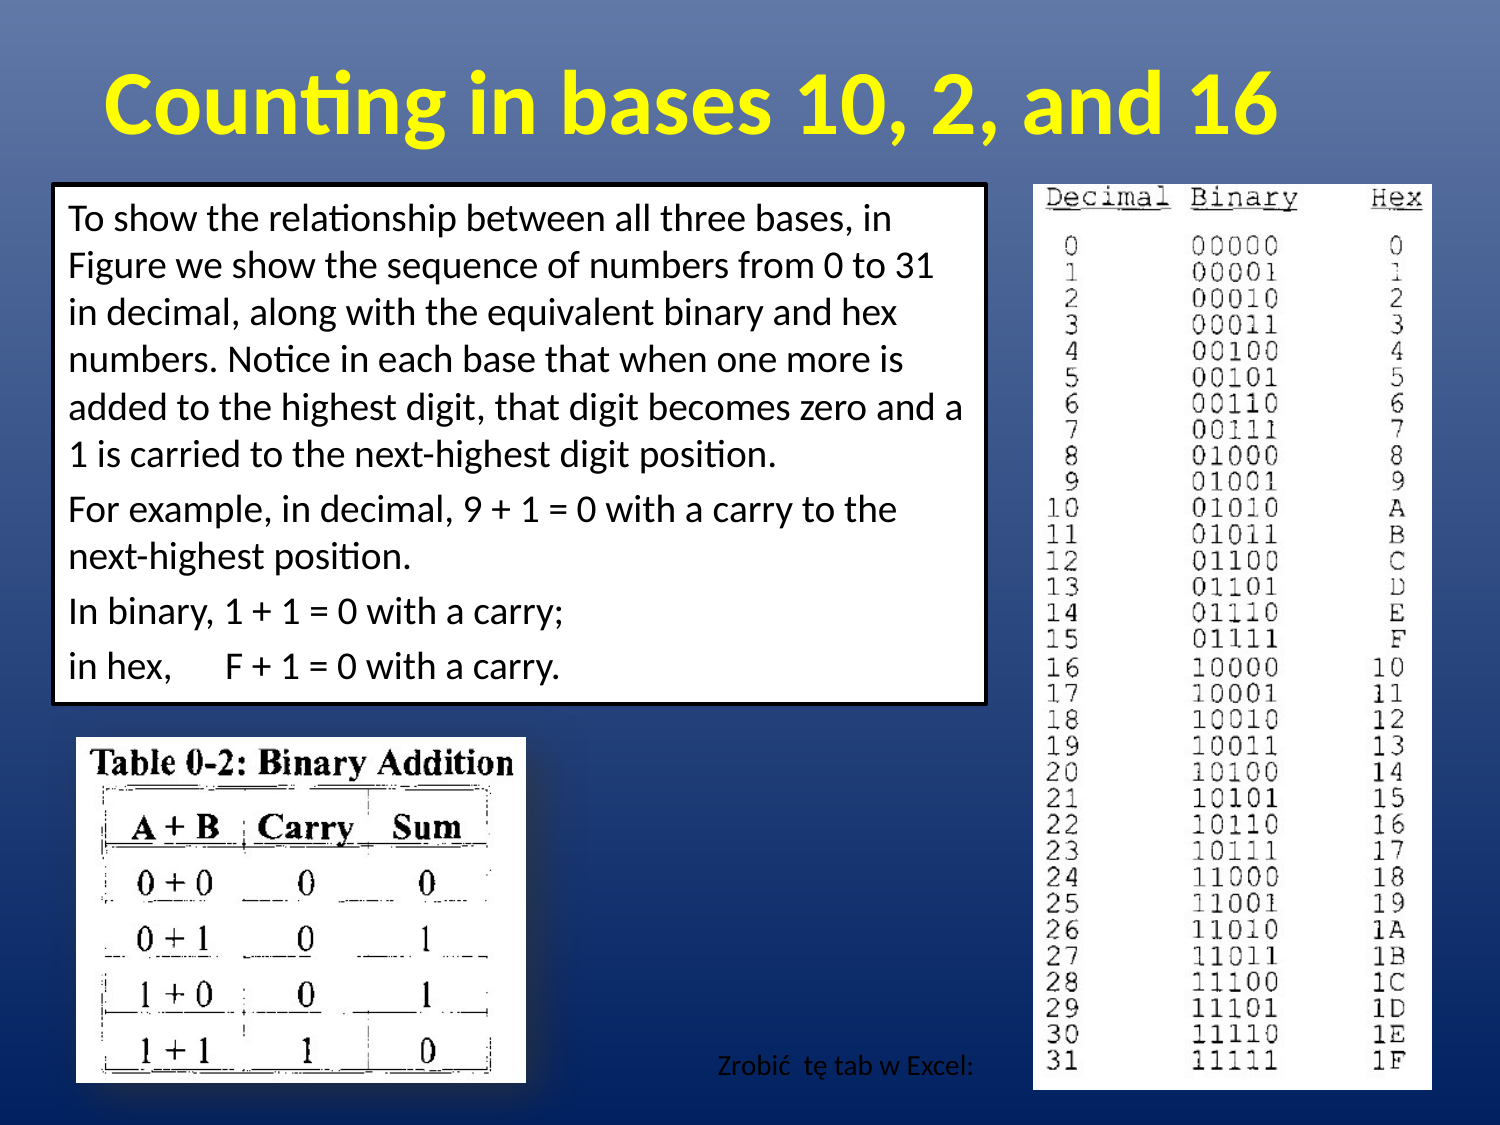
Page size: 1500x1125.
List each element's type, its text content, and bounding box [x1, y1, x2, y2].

title Counting in bases 10, 2, and 16 [17, 4, 1368, 192]
list To show the relationship between all three bases, in Figure we show the sequence of numbers from 0 to 31 in decimal, along with the equivalent binary and hex numbers. Notice in each base that when one more is added to the highest digit, that digit becomes zero and a 1 is carried to the next-highest digit position. For example, in decimal, 9 + 1 = 0 with a carry to the next-highest position. In binary, 1 + 1 = 0 with a carry; in hex, F + 1 = 0 with a carry. [51, 182, 988, 706]
text_box Zrobić tę tab w Excel: [702, 1039, 1010, 1089]
picture [1033, 184, 1432, 1090]
picture [76, 737, 526, 1083]
